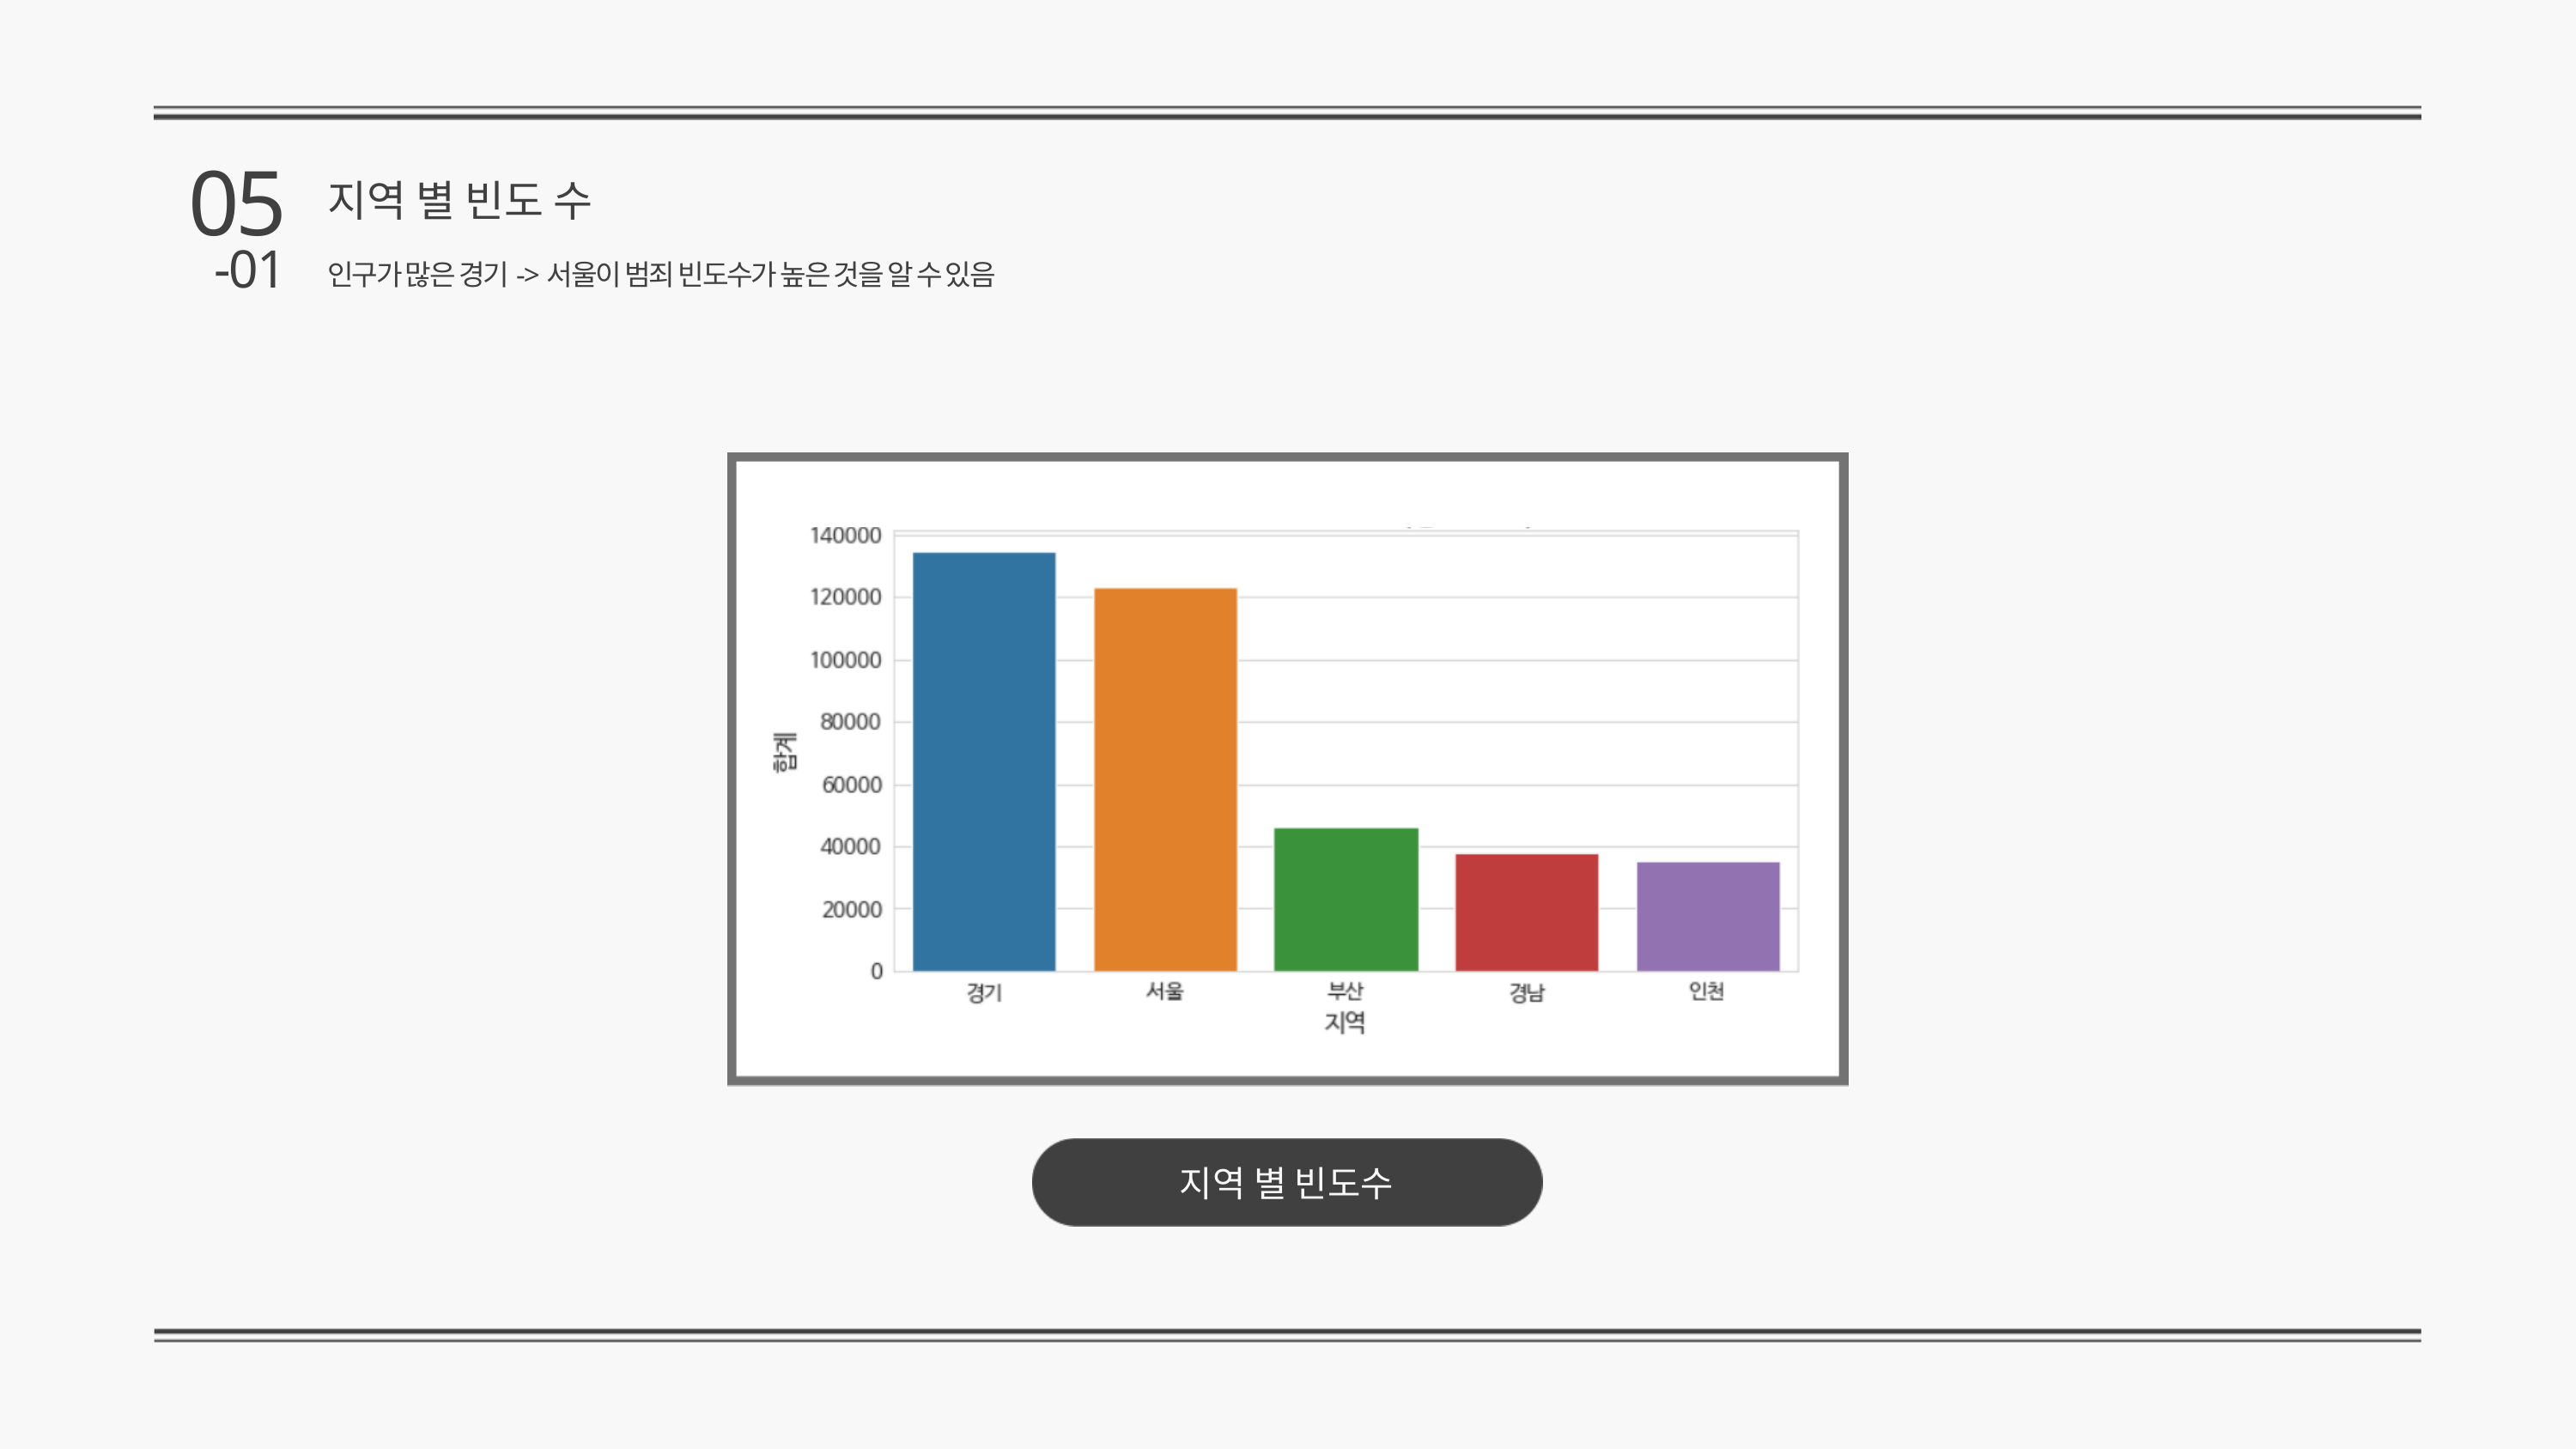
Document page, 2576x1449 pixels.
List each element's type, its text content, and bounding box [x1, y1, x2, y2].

picture [154, 1328, 2422, 1343]
text_box -01 [147, 229, 294, 306]
picture [154, 106, 2422, 120]
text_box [987, 1137, 1587, 1227]
picture [727, 452, 1849, 1087]
text_box 05 [182, 139, 326, 260]
text_box 지역 별 빈도 수 [320, 167, 1419, 233]
text_box 인구가 많은 경기->서울이 범죄 빈도수가 높은 것을 알 수 있음 [320, 250, 2158, 298]
